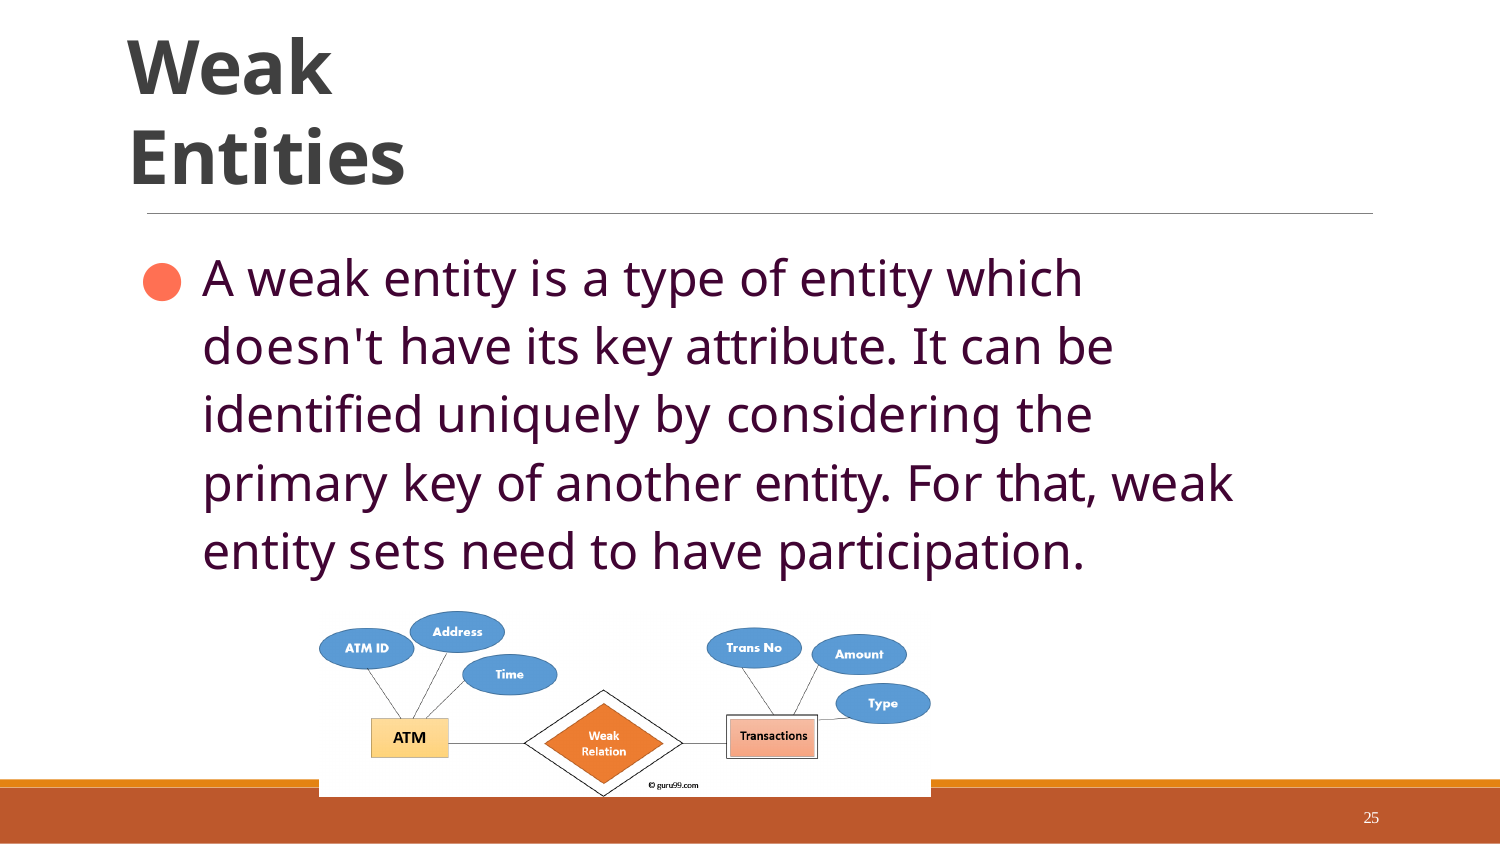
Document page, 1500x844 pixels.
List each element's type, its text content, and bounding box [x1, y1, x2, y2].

picture [318, 611, 932, 797]
slide_number 25 [1218, 572, 1380, 844]
text_box A weak entity is a type of entity which doesn't have its key attribute. It can be identified uniquely by considering the primary key of another entity. For that, weak entity sets need to have participation. [138, 235, 1257, 580]
title Weak Entities [125, 17, 544, 200]
